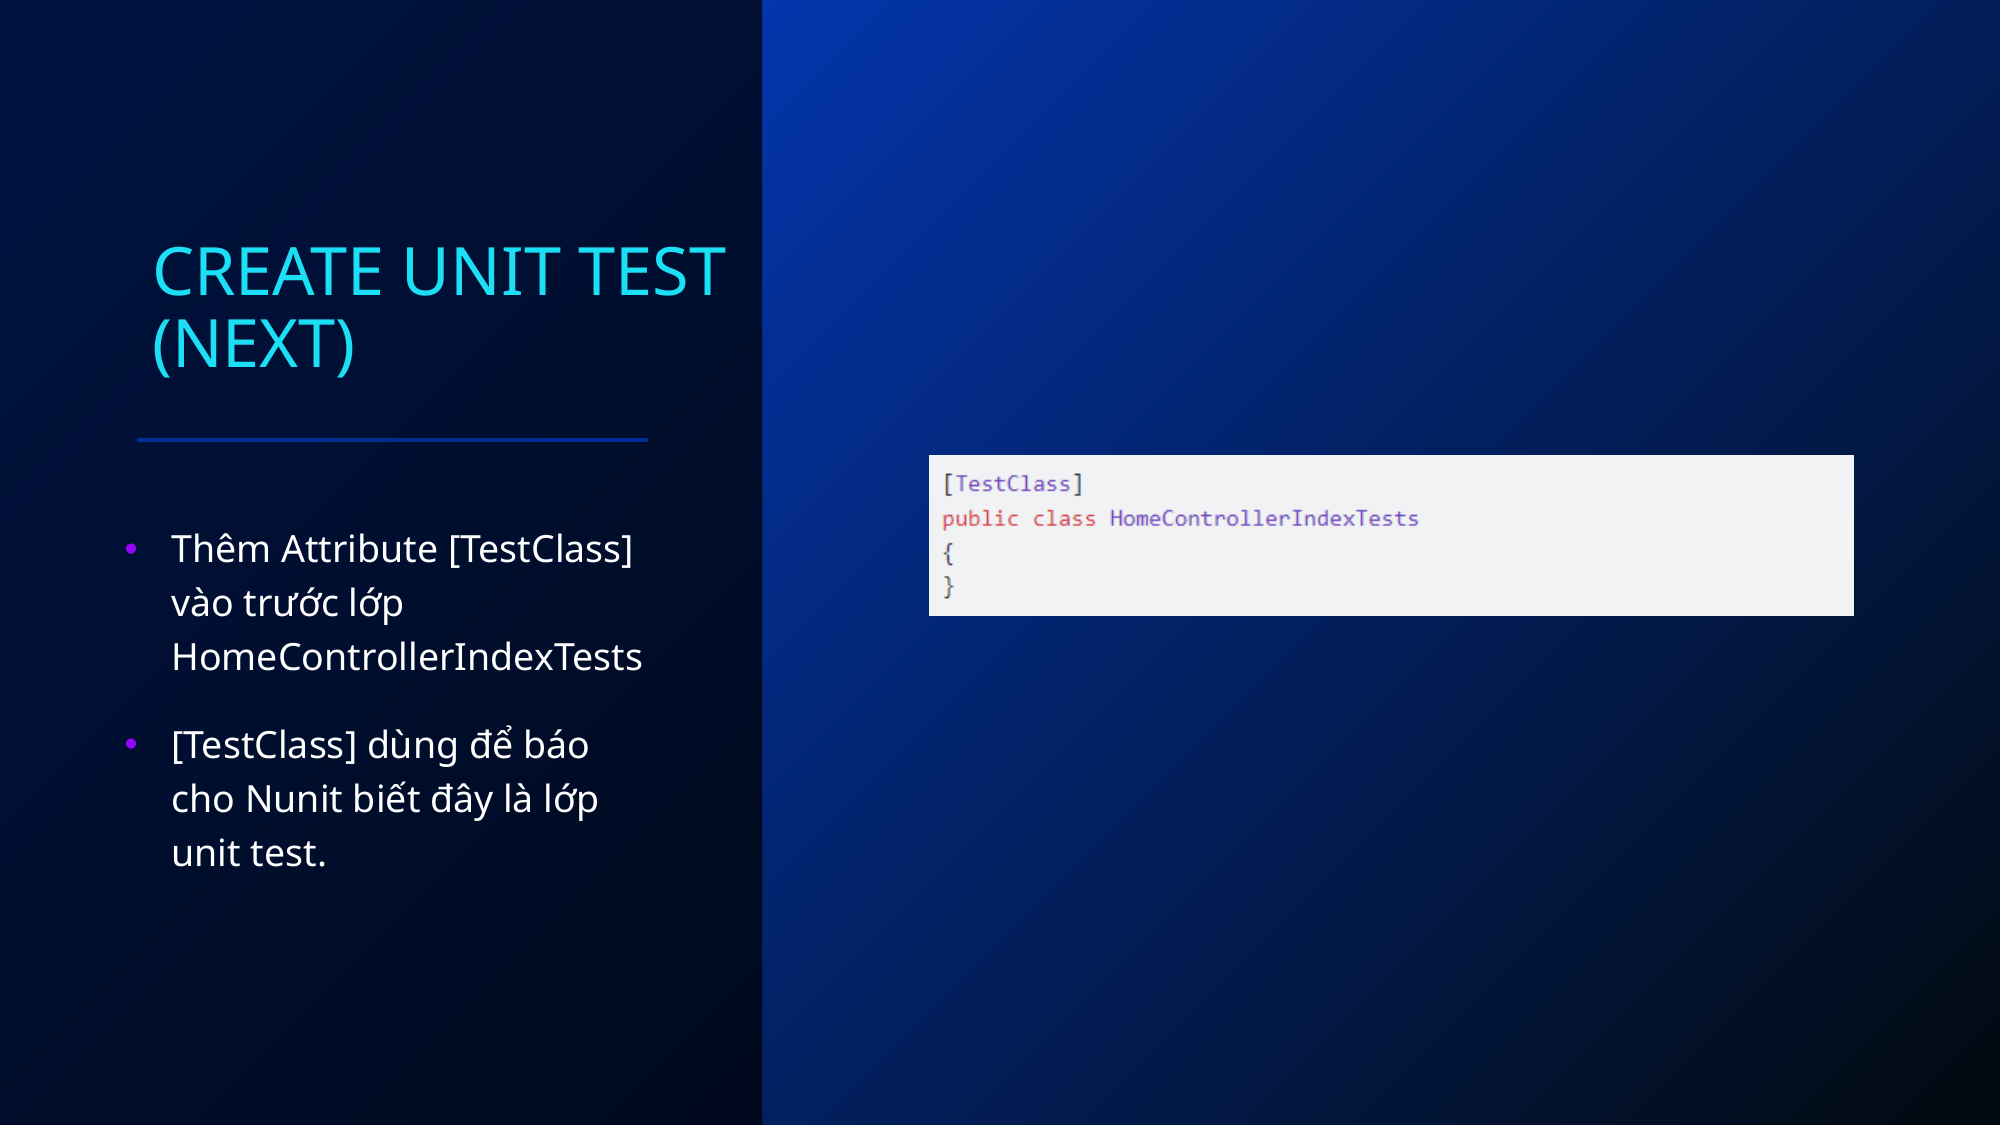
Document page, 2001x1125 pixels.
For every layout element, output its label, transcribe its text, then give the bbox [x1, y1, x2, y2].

title Create unit test (NEXT) [137, 28, 750, 390]
picture [929, 455, 1854, 616]
list Thêm Attribute [TestClass] vào trước lớp HomeControllerIndexTests [TestClass] dùng để báo cho Nunit biết đây là lớp unit test. [109, 508, 666, 1009]
